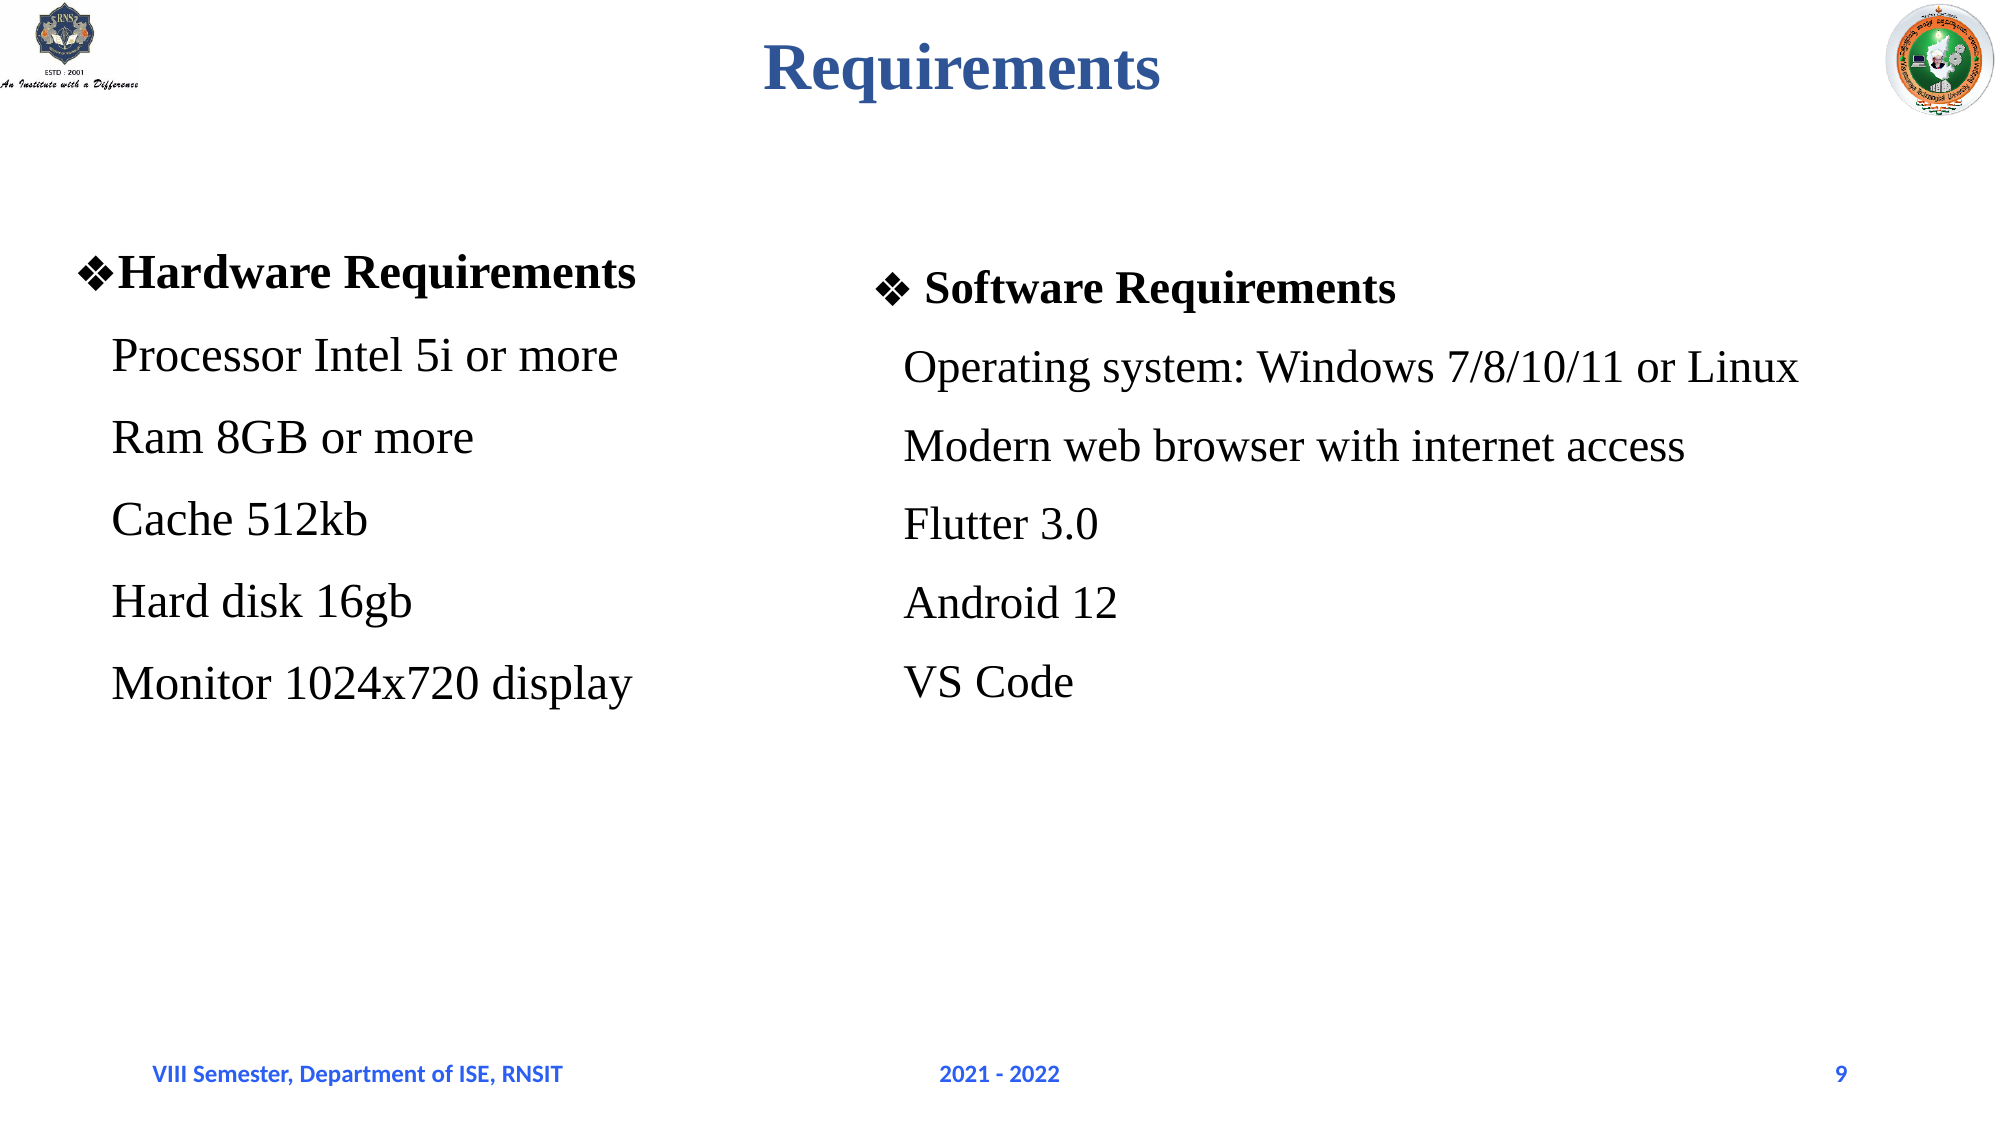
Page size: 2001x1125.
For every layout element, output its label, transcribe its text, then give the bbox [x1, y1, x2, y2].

title Requirements [350, 23, 1576, 153]
list Hardware Requirements Processor Intel 5i or more Ram 8GB or more Cache 512kb Hard disk 16gb Monitor 1024x720 display [58, 162, 792, 1024]
picture [0, 0, 138, 90]
picture [1882, 2, 1997, 117]
slide_number ‹#› [1412, 1042, 1863, 1103]
footer 2021 - 2022 [662, 1042, 1338, 1103]
slide_number VIII Semester, Department of ISE, RNSIT [137, 1042, 662, 1103]
list Software Requirements Operating system: Windows 7/8/10/11 or Linux Modern web browser with internet access Flutter 3.0 Android 12 VS Code [850, 227, 1830, 1043]
